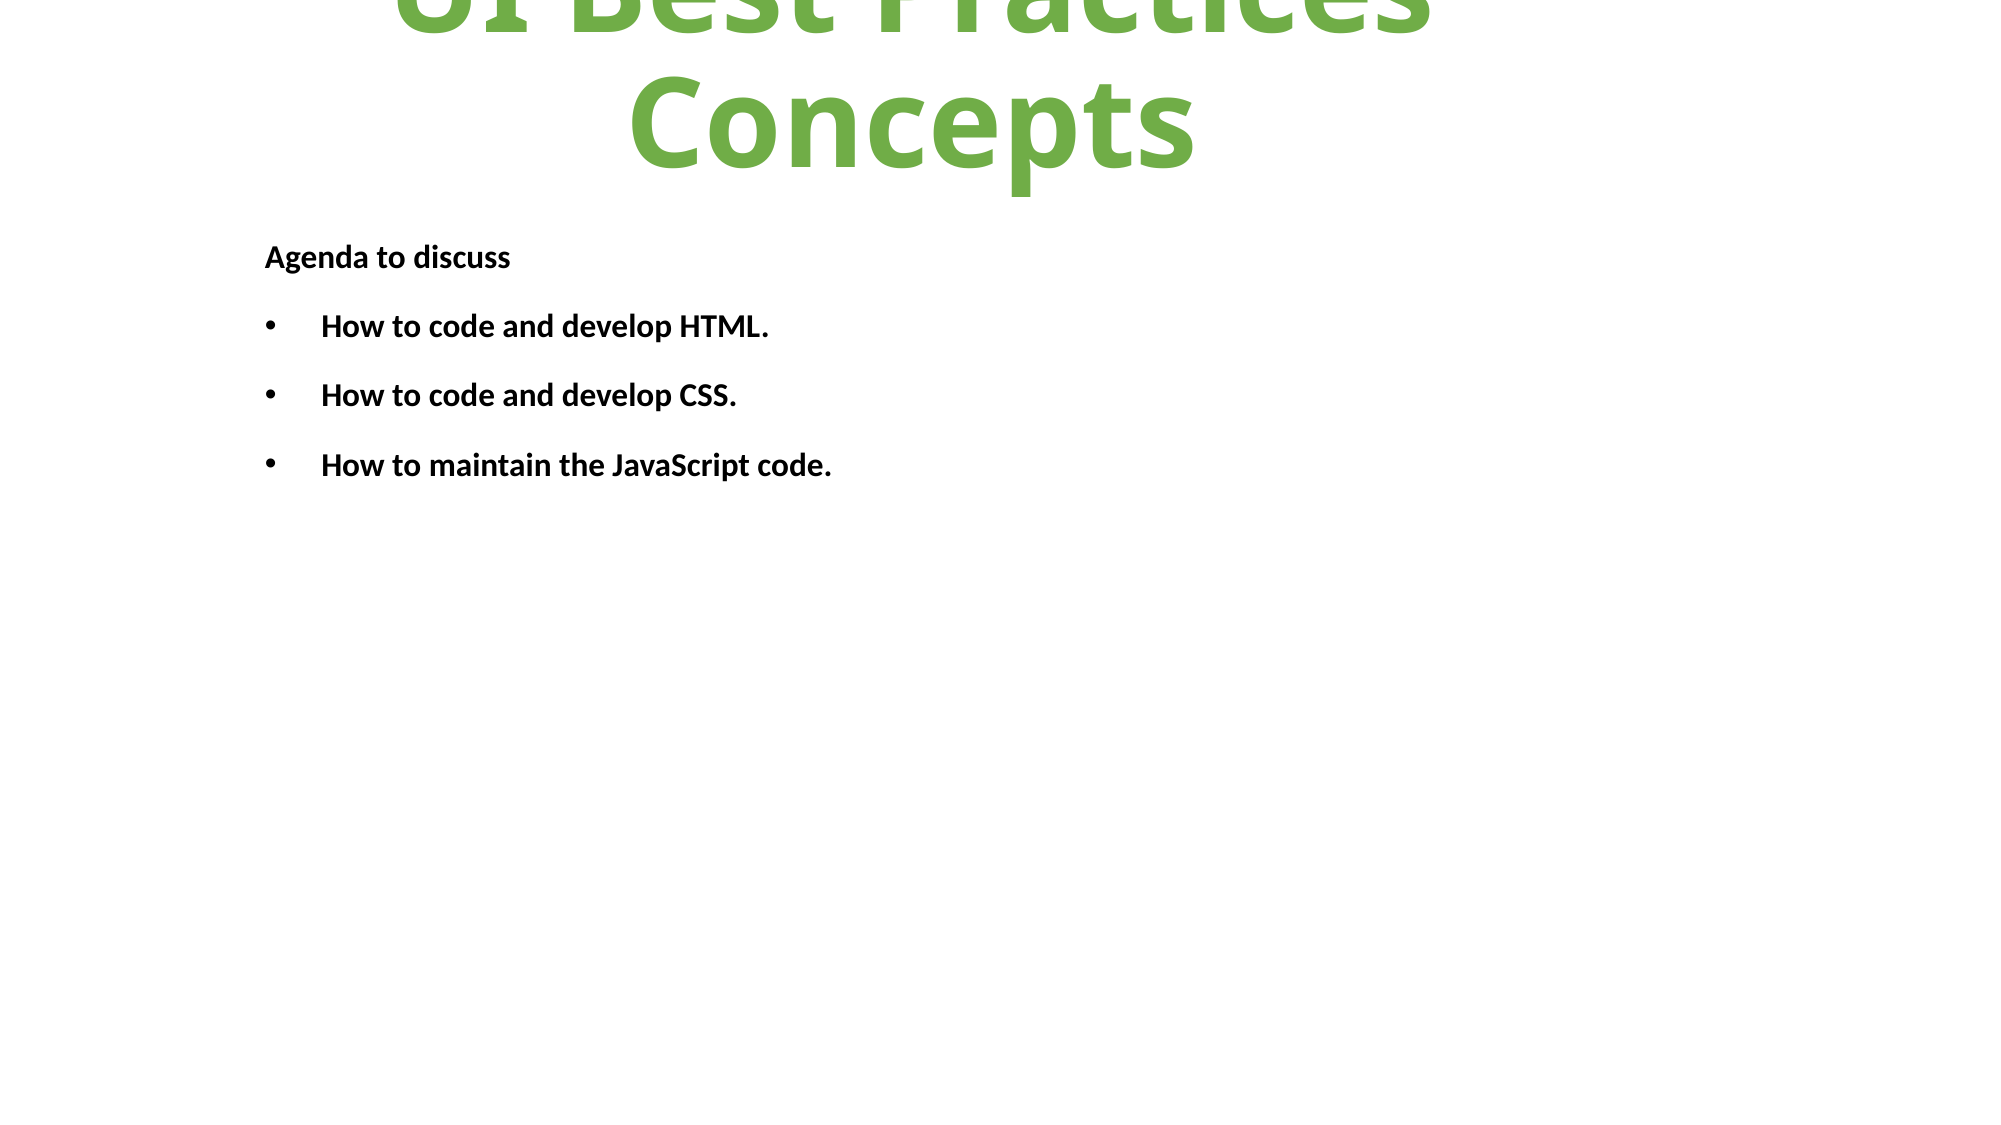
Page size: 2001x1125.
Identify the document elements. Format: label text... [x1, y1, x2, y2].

title UI Best Practices Concepts [161, 39, 1662, 203]
subtitle Agenda to discuss How to code and develop HTML. How to code and develop CSS. How to maintain the JavaScript code. [249, 232, 1750, 592]
